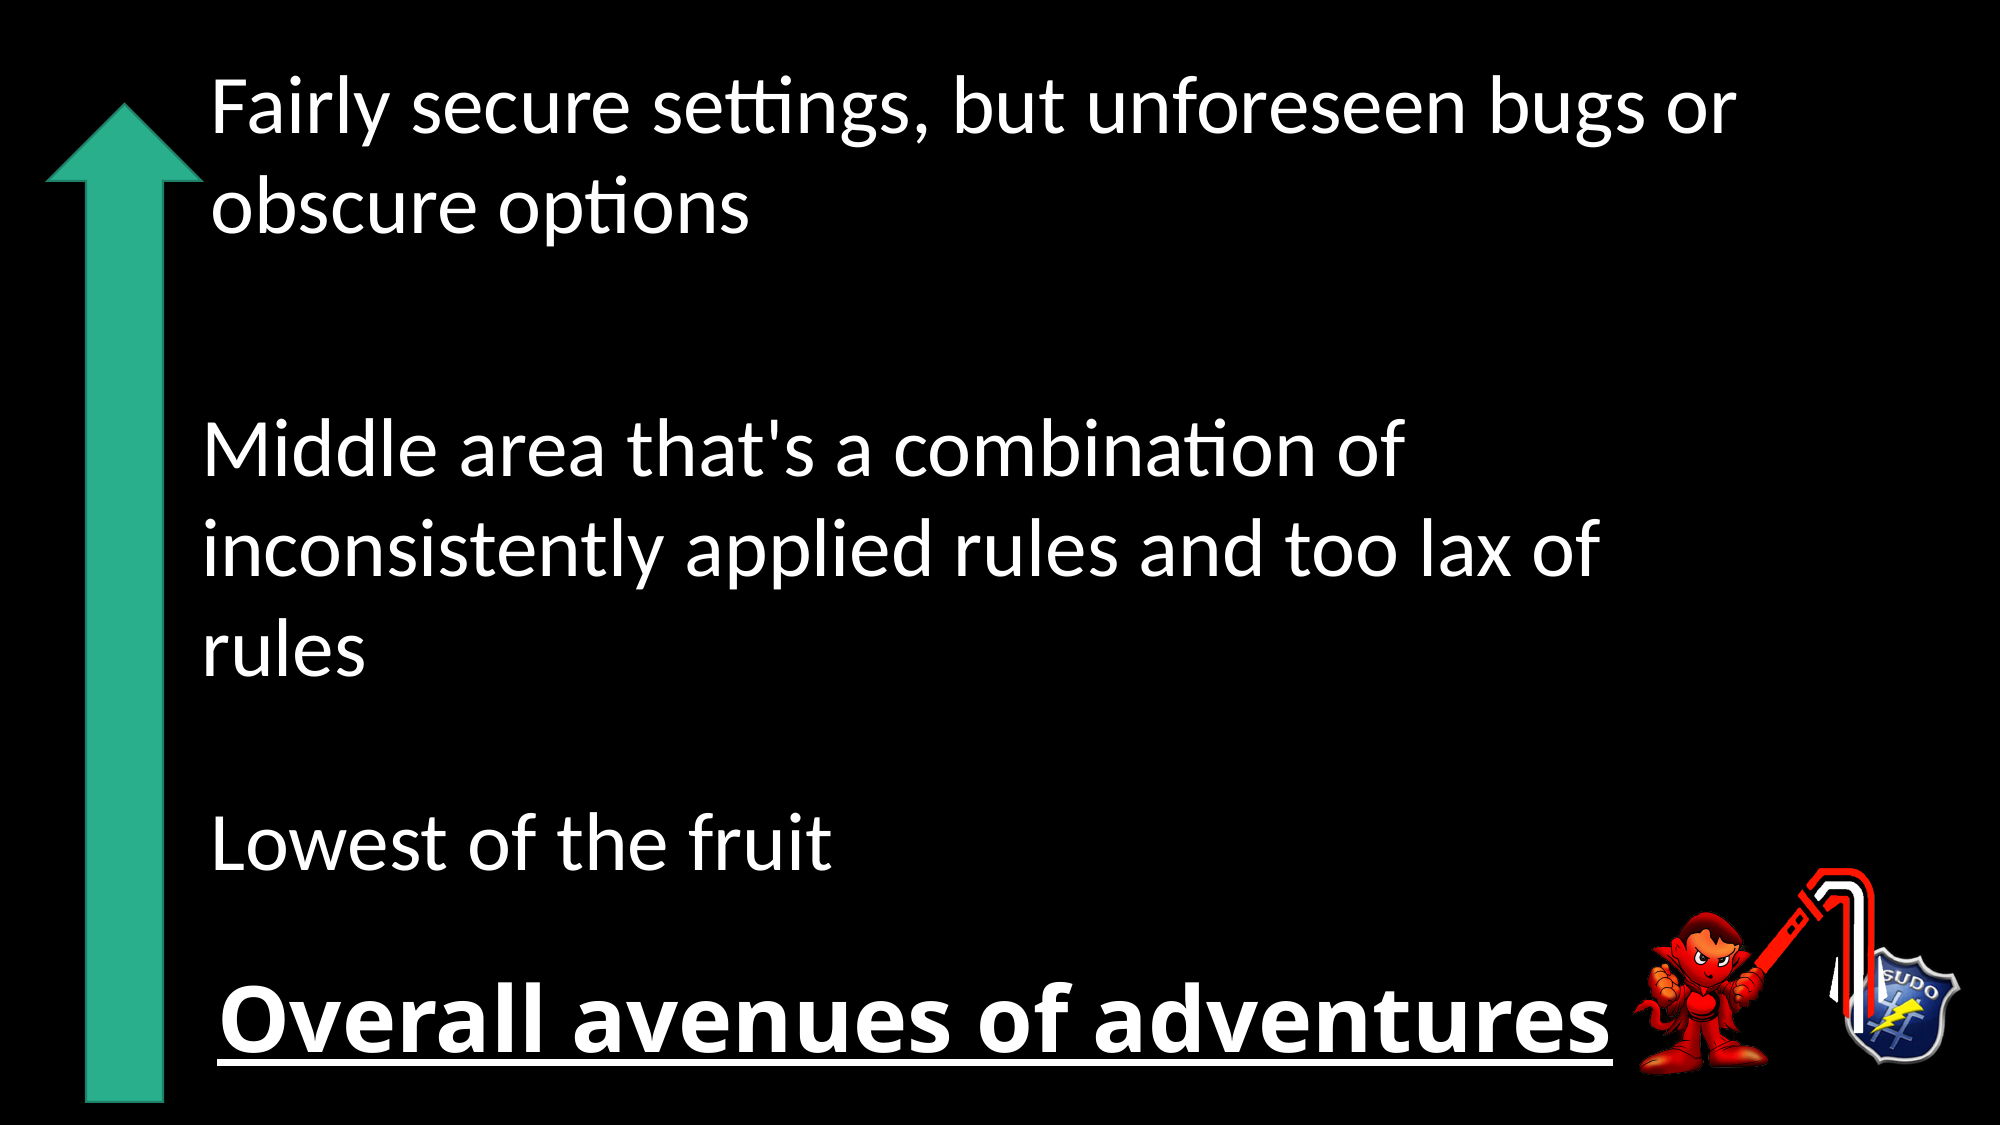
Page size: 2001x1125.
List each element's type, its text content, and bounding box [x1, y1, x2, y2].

text_box Fairly secure settings, but unforeseen bugs or obscure options [195, 42, 1866, 258]
title Overall avenues of adventures [202, 913, 1584, 1125]
text_box Middle area that's a combination of inconsistently applied rules and too lax of rules [186, 386, 1786, 701]
picture [1584, 829, 2000, 1125]
text_box [44, 102, 204, 1103]
text_box Lowest of the fruit [195, 780, 1506, 895]
